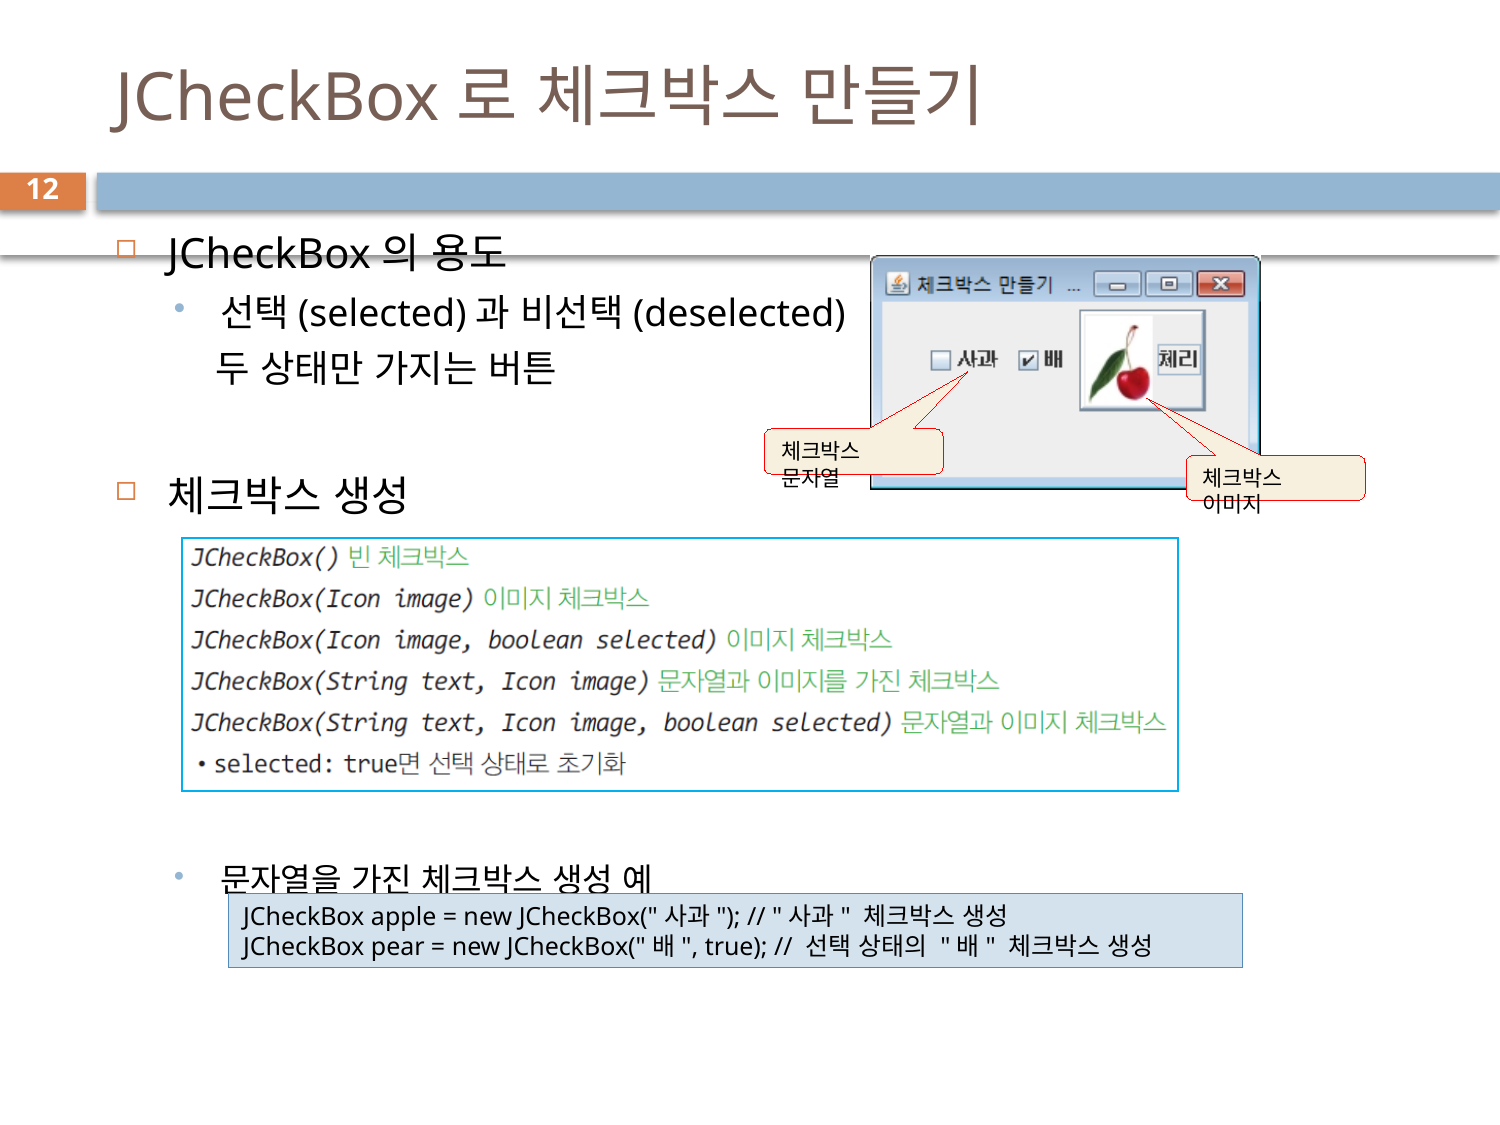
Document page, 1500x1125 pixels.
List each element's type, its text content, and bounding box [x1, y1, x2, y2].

text_box 체크박스 문자열 [764, 428, 864, 475]
list JCheckBox의 용도 선택(selected)과 비선택(deselected) 두 상태만 가지는 버튼 체크박스 생성 문자열을 가진 체크박스 생성 예 [100, 219, 1438, 1047]
title JCheckBox로 체크박스 만들기 [100, 37, 1438, 149]
text_box JCheckBox apple = new JCheckBox("사과"); // "사과" 체크박스 생성 JCheckBox pear = new JCheckBox("배", true); // 선택 상태의 "배" 체크박스 생성 [228, 893, 1243, 968]
text_box 체크박스 이미지 [1191, 455, 1366, 501]
picture [869, 255, 1262, 491]
picture [184, 540, 1176, 789]
slide_number 12 [0, 170, 87, 211]
